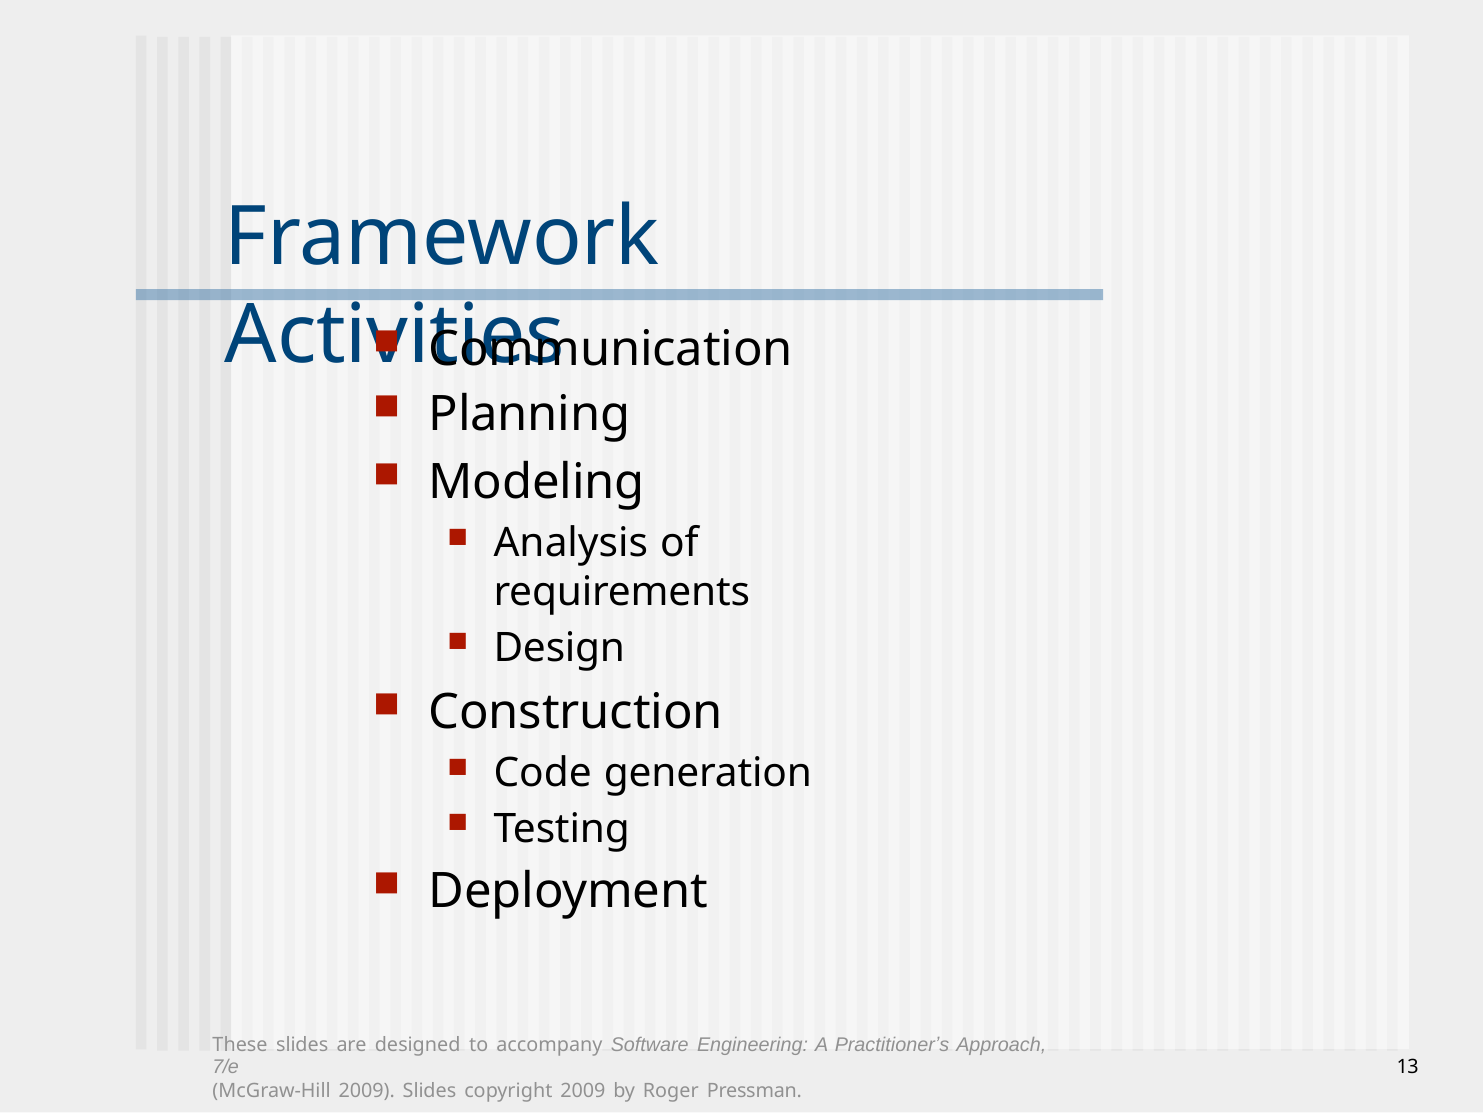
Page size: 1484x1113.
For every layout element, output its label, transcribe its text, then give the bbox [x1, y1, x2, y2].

text_box Communication Planning Modeling Analysis of requirements Design Construction Code generation Testing Deployment [371, 307, 947, 918]
slide_number 13 [1390, 1058, 1428, 1113]
footer These slides are designed to accompany Software Engineering: A Practitionerʼs Approach, 7/e (McGraw-Hill 2009). Slides copyright 2009 by Roger Pressman. [210, 1033, 1073, 1113]
title Framework Activities [222, 179, 983, 380]
